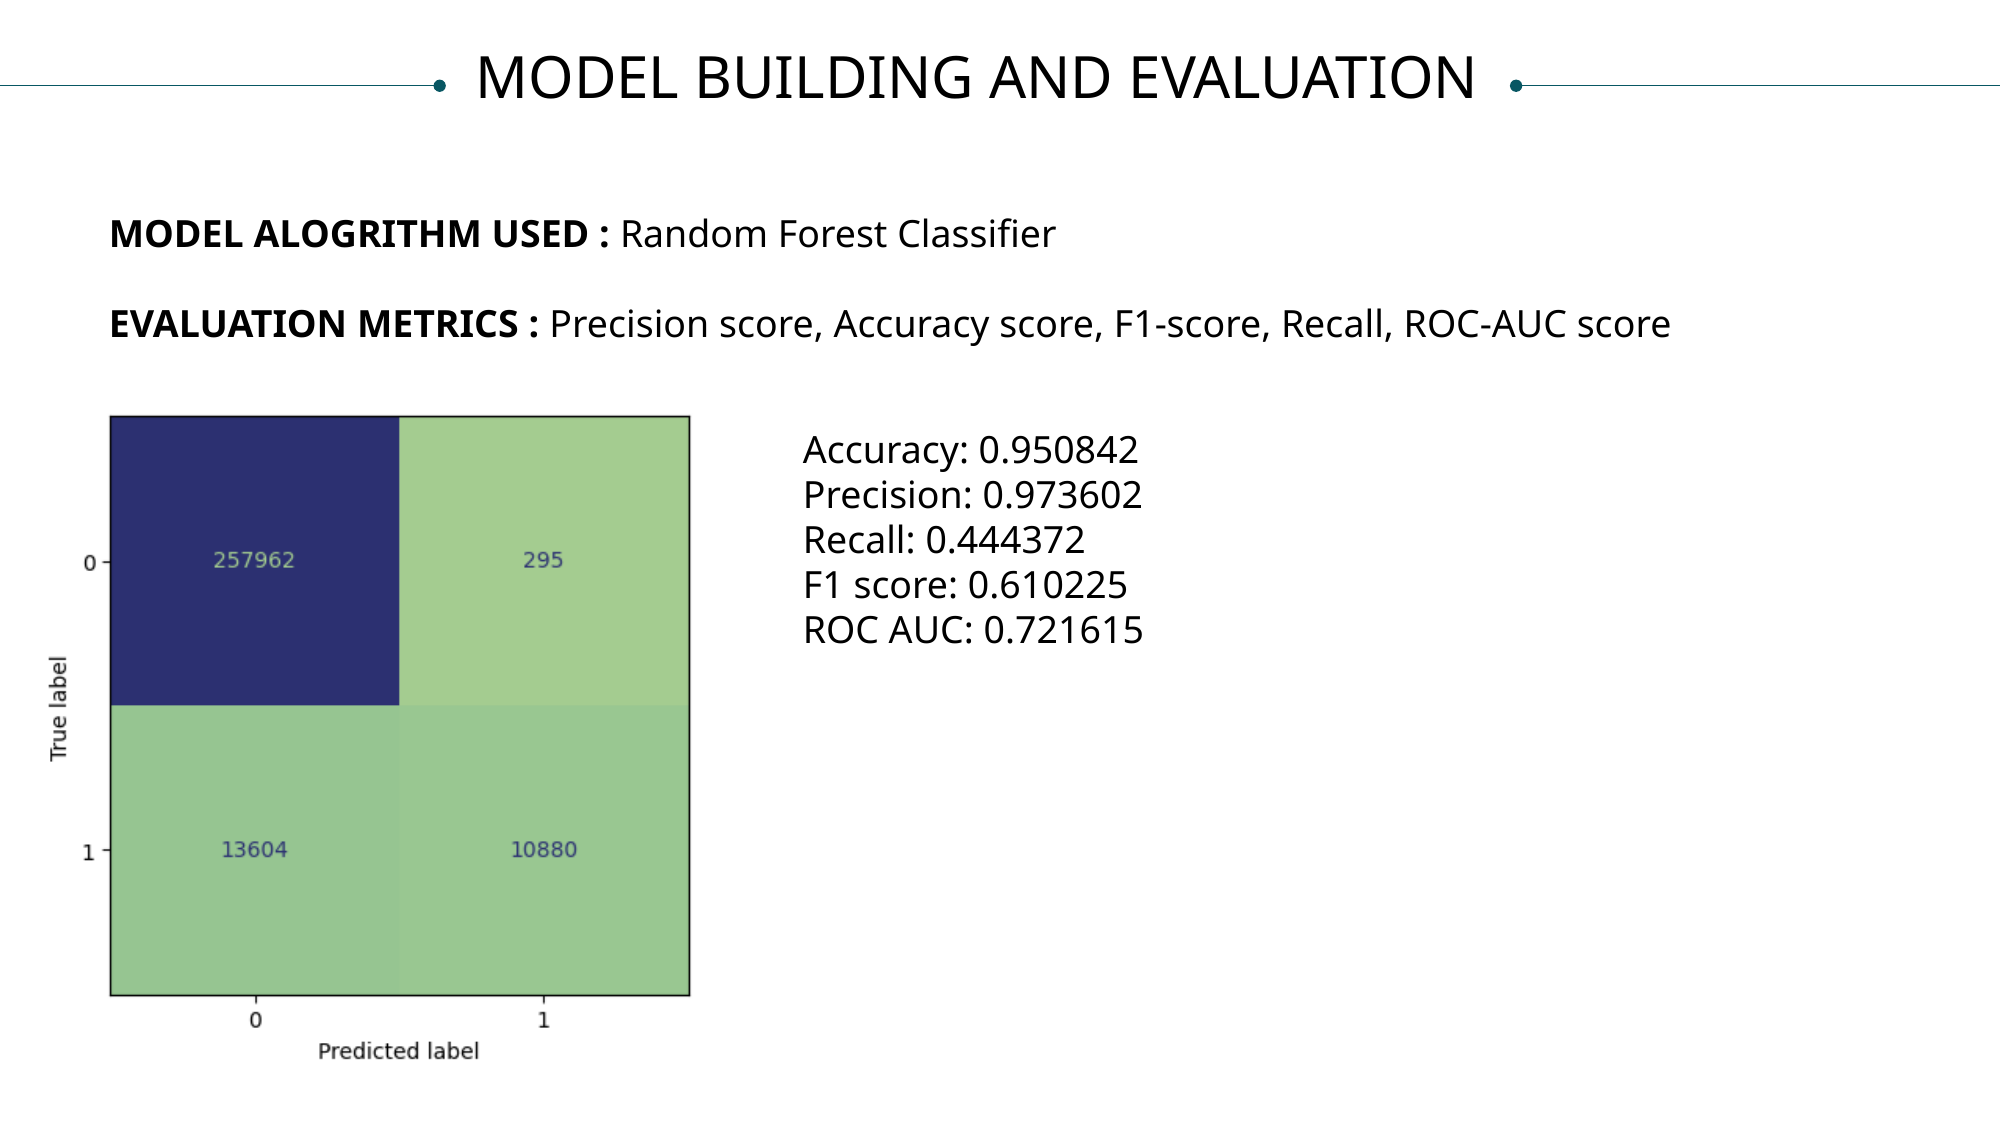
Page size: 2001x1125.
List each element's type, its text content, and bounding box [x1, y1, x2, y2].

text_box Accuracy: 0.950842 Precision: 0.973602 Recall: 0.444372 F1 score: 0.610225 ROC AUC: 0.721615 [788, 419, 1665, 659]
text_box MODEL ALOGRITHM USED : Random Forest Classifier EVALUATION METRICS : Precision score, Accuracy score, F1-score, Recall, ROC-AUC score [94, 202, 1909, 353]
text_box MODEL BUILDING AND EVALUATION [382, 32, 1572, 118]
picture [35, 402, 703, 1078]
